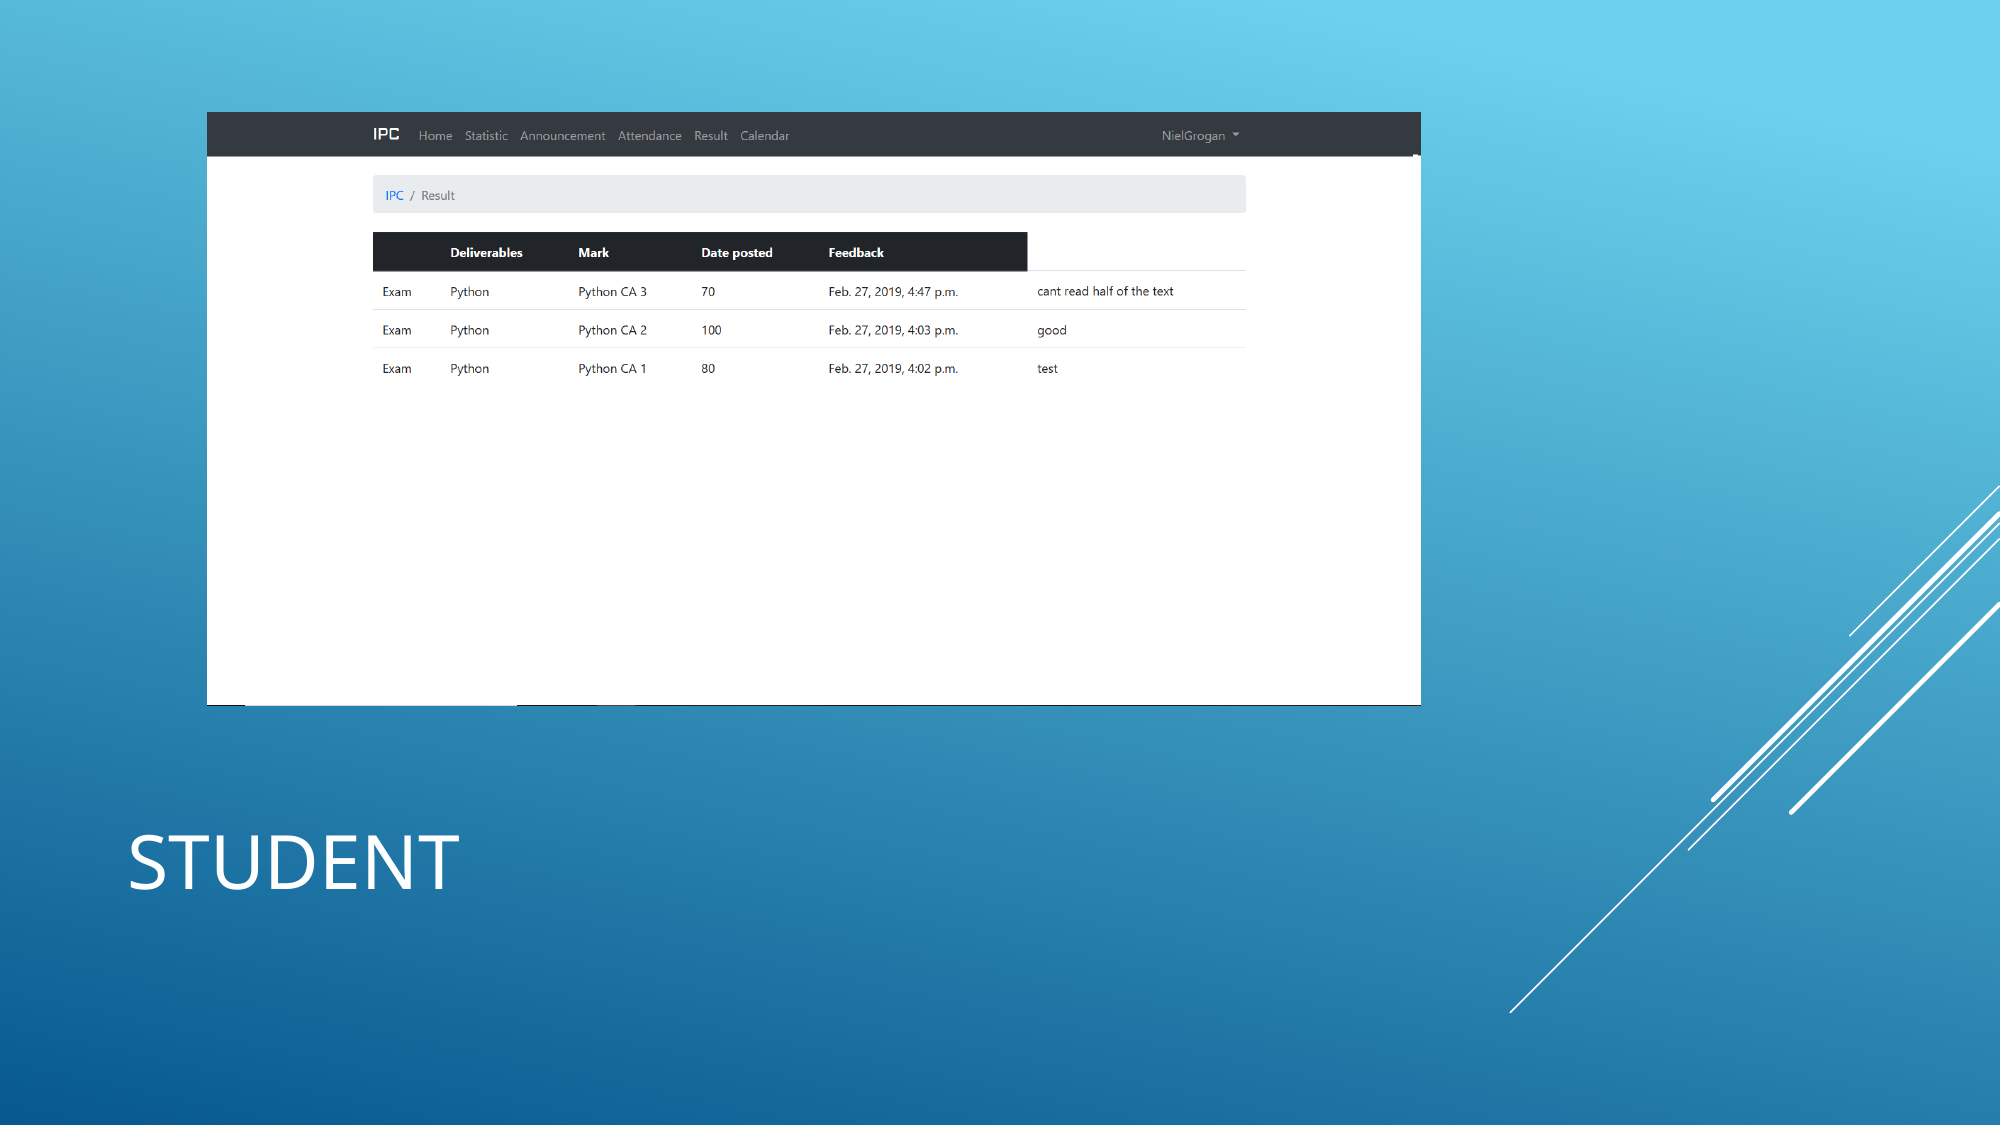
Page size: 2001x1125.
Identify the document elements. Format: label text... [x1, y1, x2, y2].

title Student [112, 736, 1513, 984]
picture [206, 112, 1422, 706]
